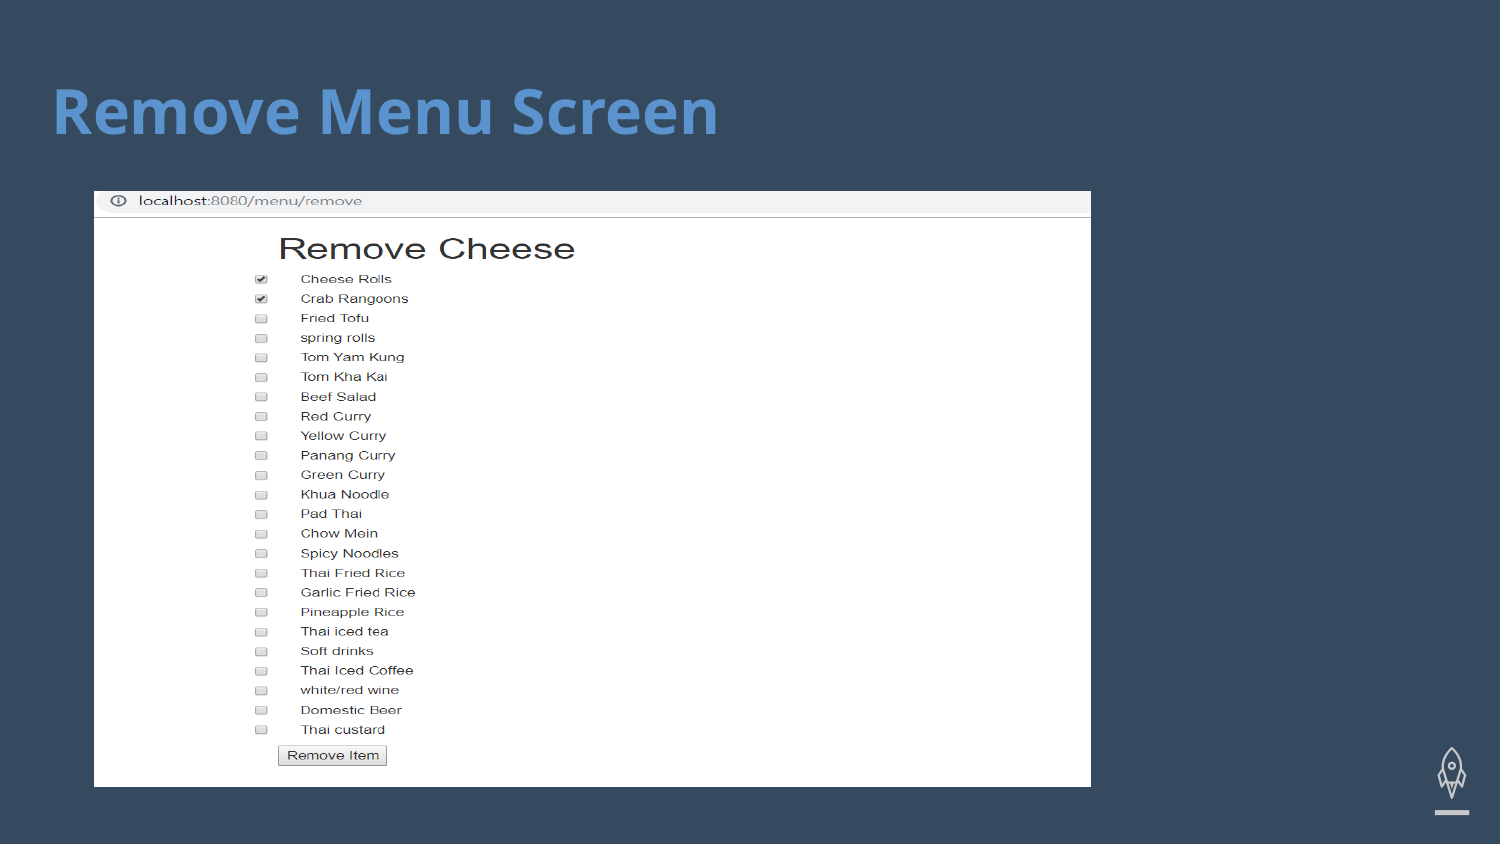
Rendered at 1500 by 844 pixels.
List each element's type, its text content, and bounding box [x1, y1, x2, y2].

picture [1410, 739, 1494, 823]
picture [93, 191, 1092, 787]
title Remove Menu Screen [36, 41, 1386, 179]
